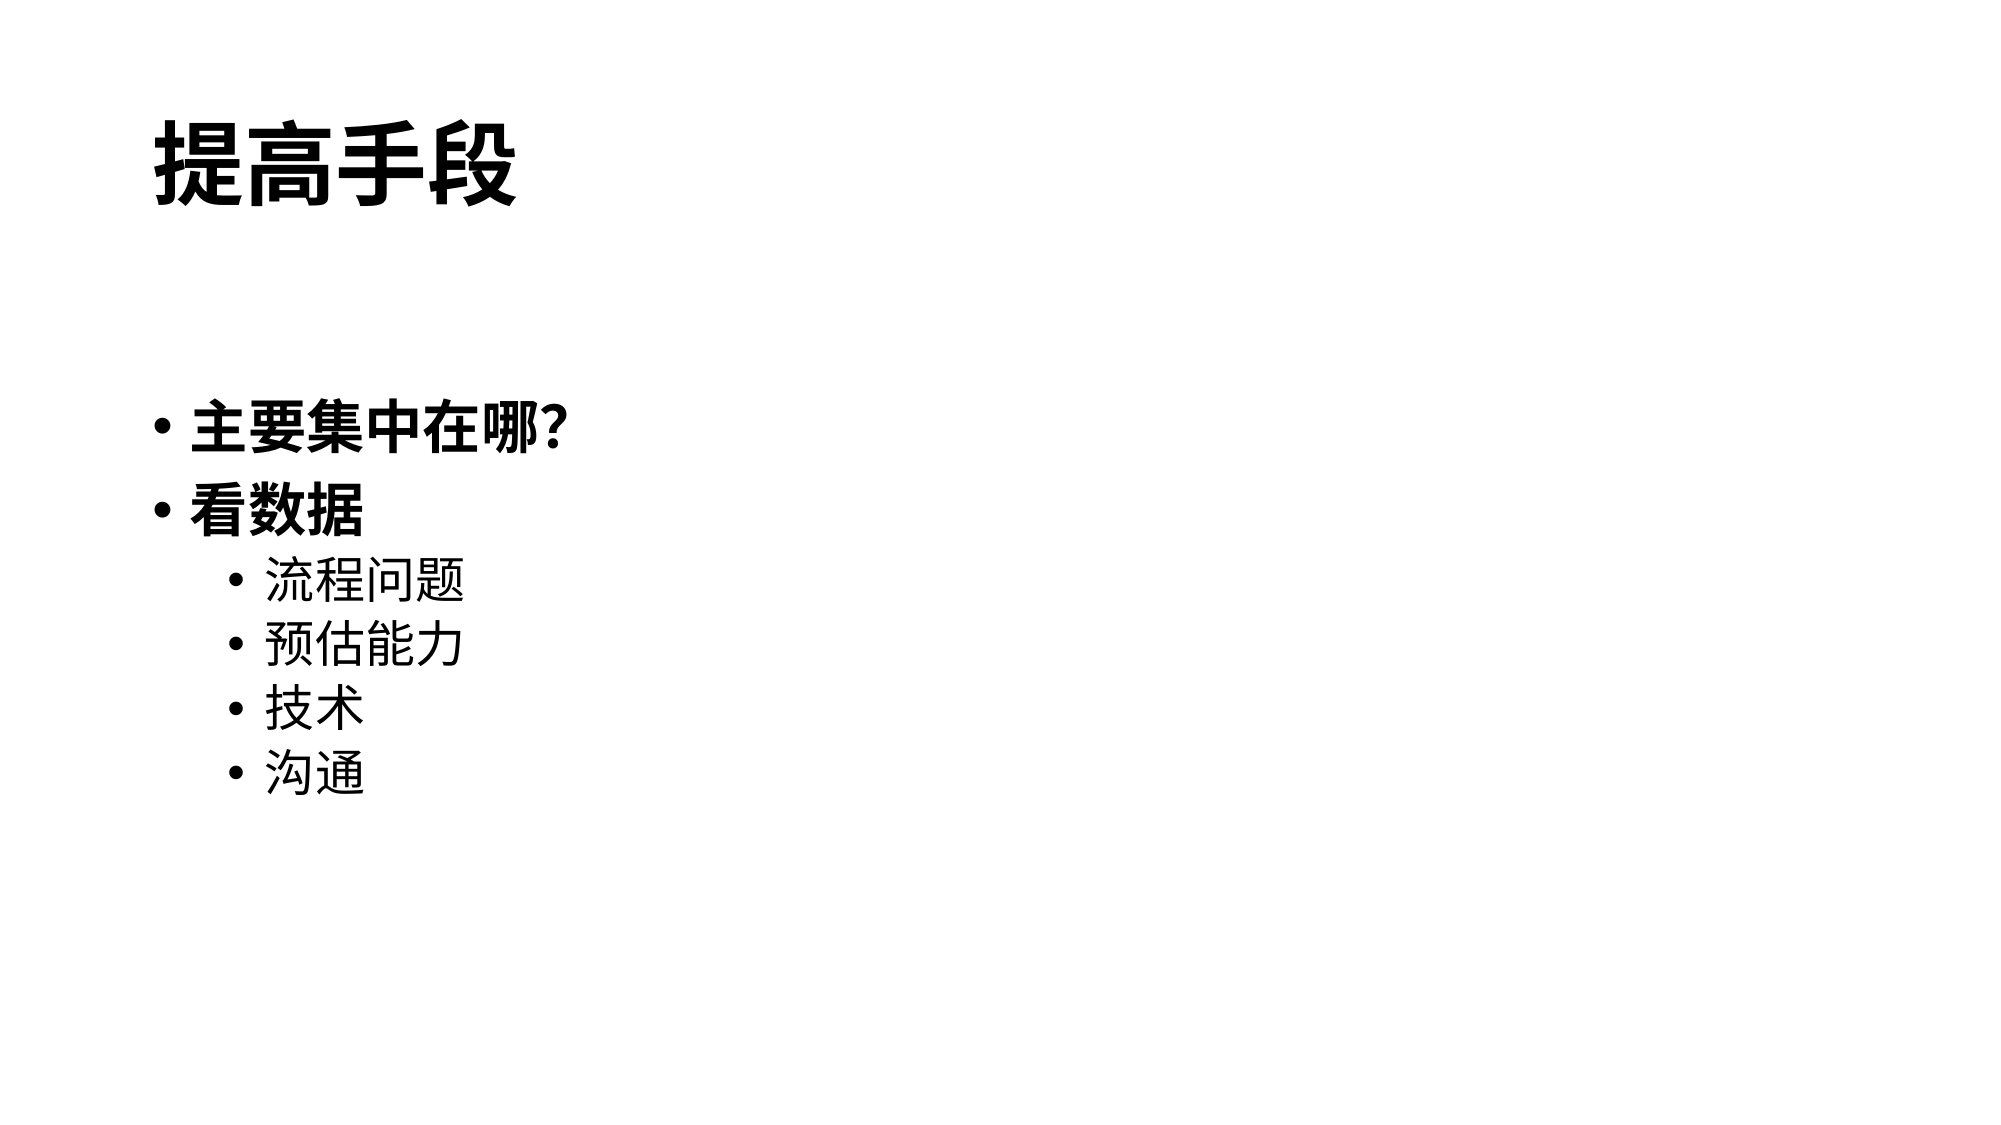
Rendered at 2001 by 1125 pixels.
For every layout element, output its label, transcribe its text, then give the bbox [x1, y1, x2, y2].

title 提高手段 [137, 59, 1863, 278]
list 主要集中在哪？ 看数据 流程问题 预估能力 技术 沟通 [137, 299, 1863, 1014]
